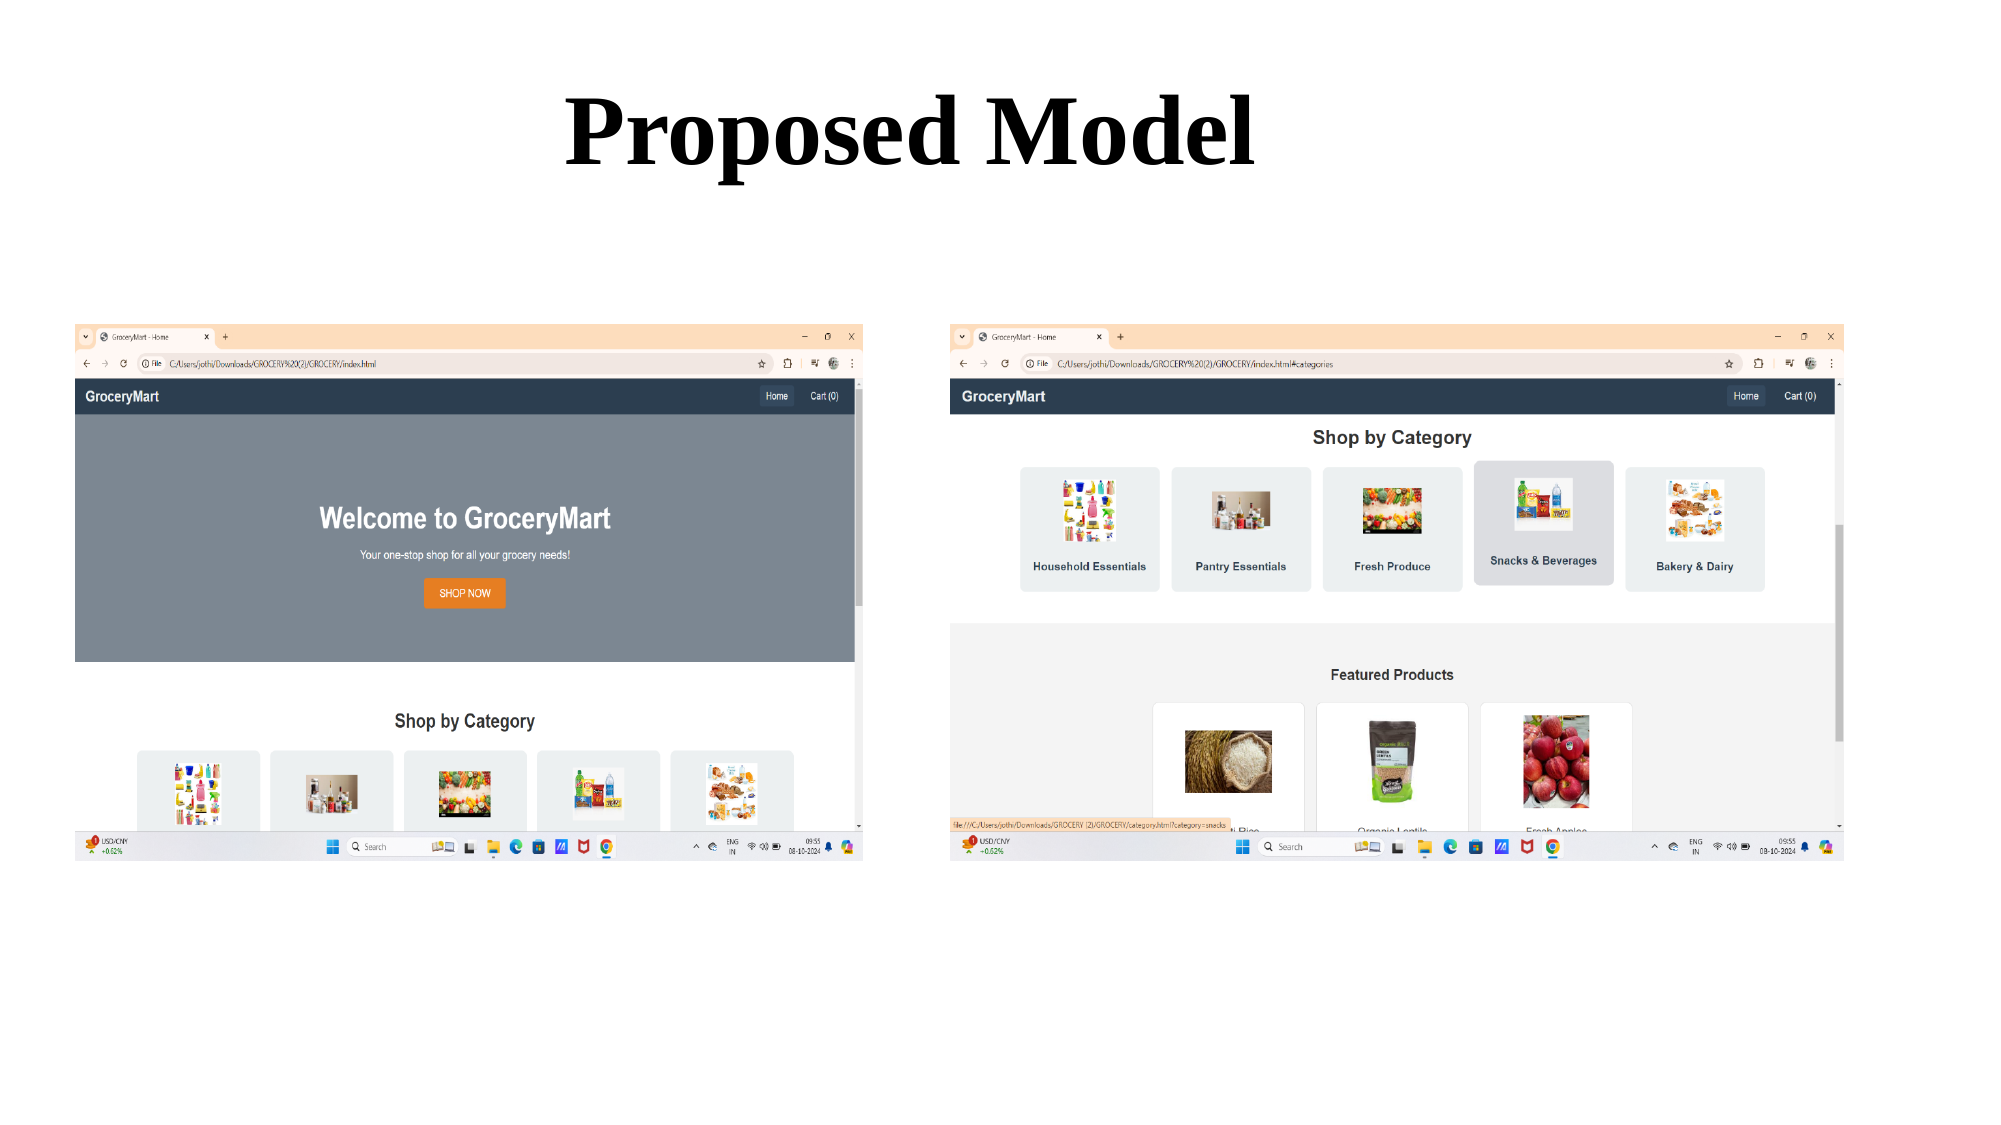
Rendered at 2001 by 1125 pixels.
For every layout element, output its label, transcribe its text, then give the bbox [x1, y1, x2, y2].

title Proposed Model [562, 62, 1300, 253]
picture [949, 324, 1844, 861]
picture [74, 324, 863, 861]
